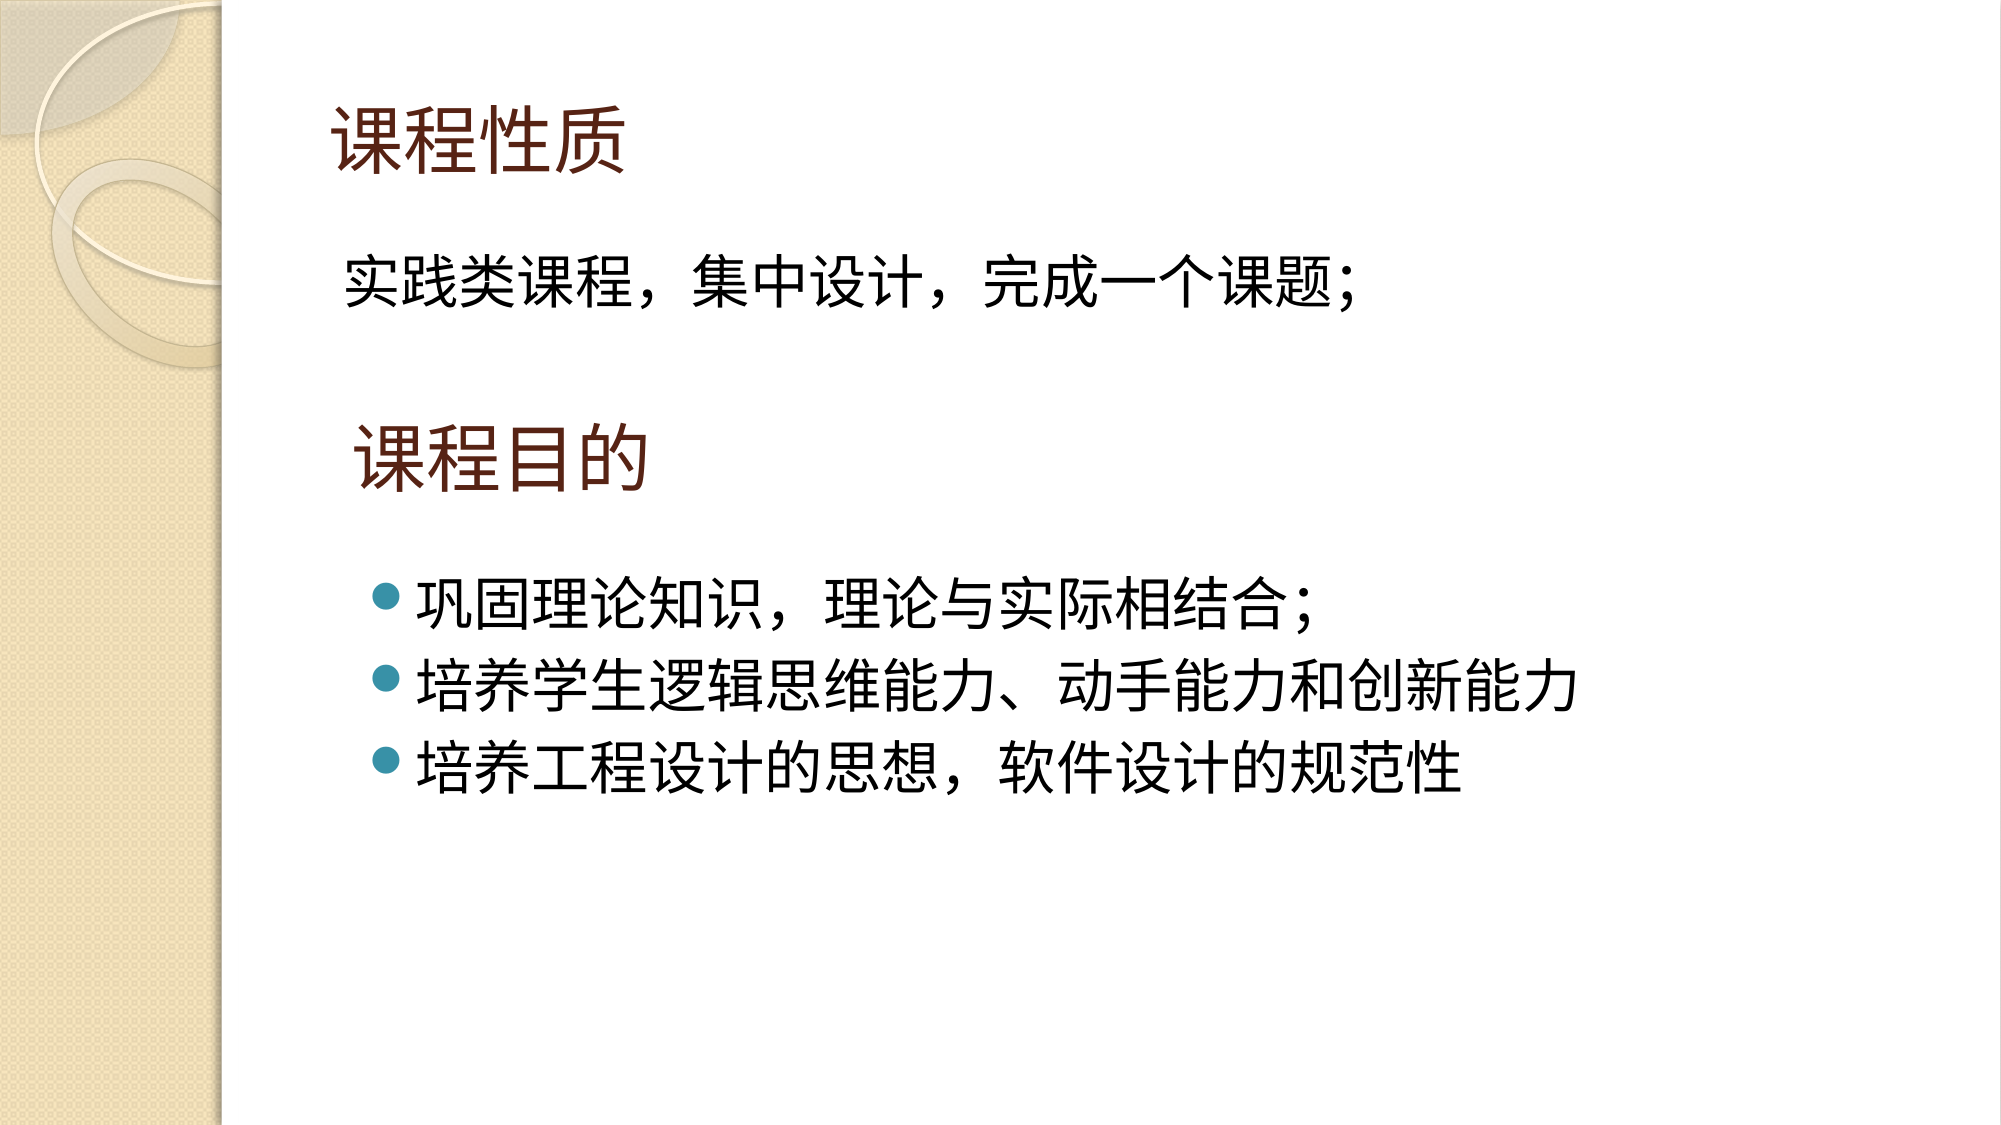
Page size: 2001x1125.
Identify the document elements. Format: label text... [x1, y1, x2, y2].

title 课程性质 [313, 45, 1954, 233]
list 实践类课程，集中设计，完成一个课题； [313, 237, 1954, 346]
text_box 课程目的 [336, 363, 1977, 551]
text_box 巩固理论知识，理论与实际相结合； 培养学生逻辑思维能力、动手能力和创新能力 培养工程设计的思想，软件设计的规范性 [340, 559, 1981, 967]
